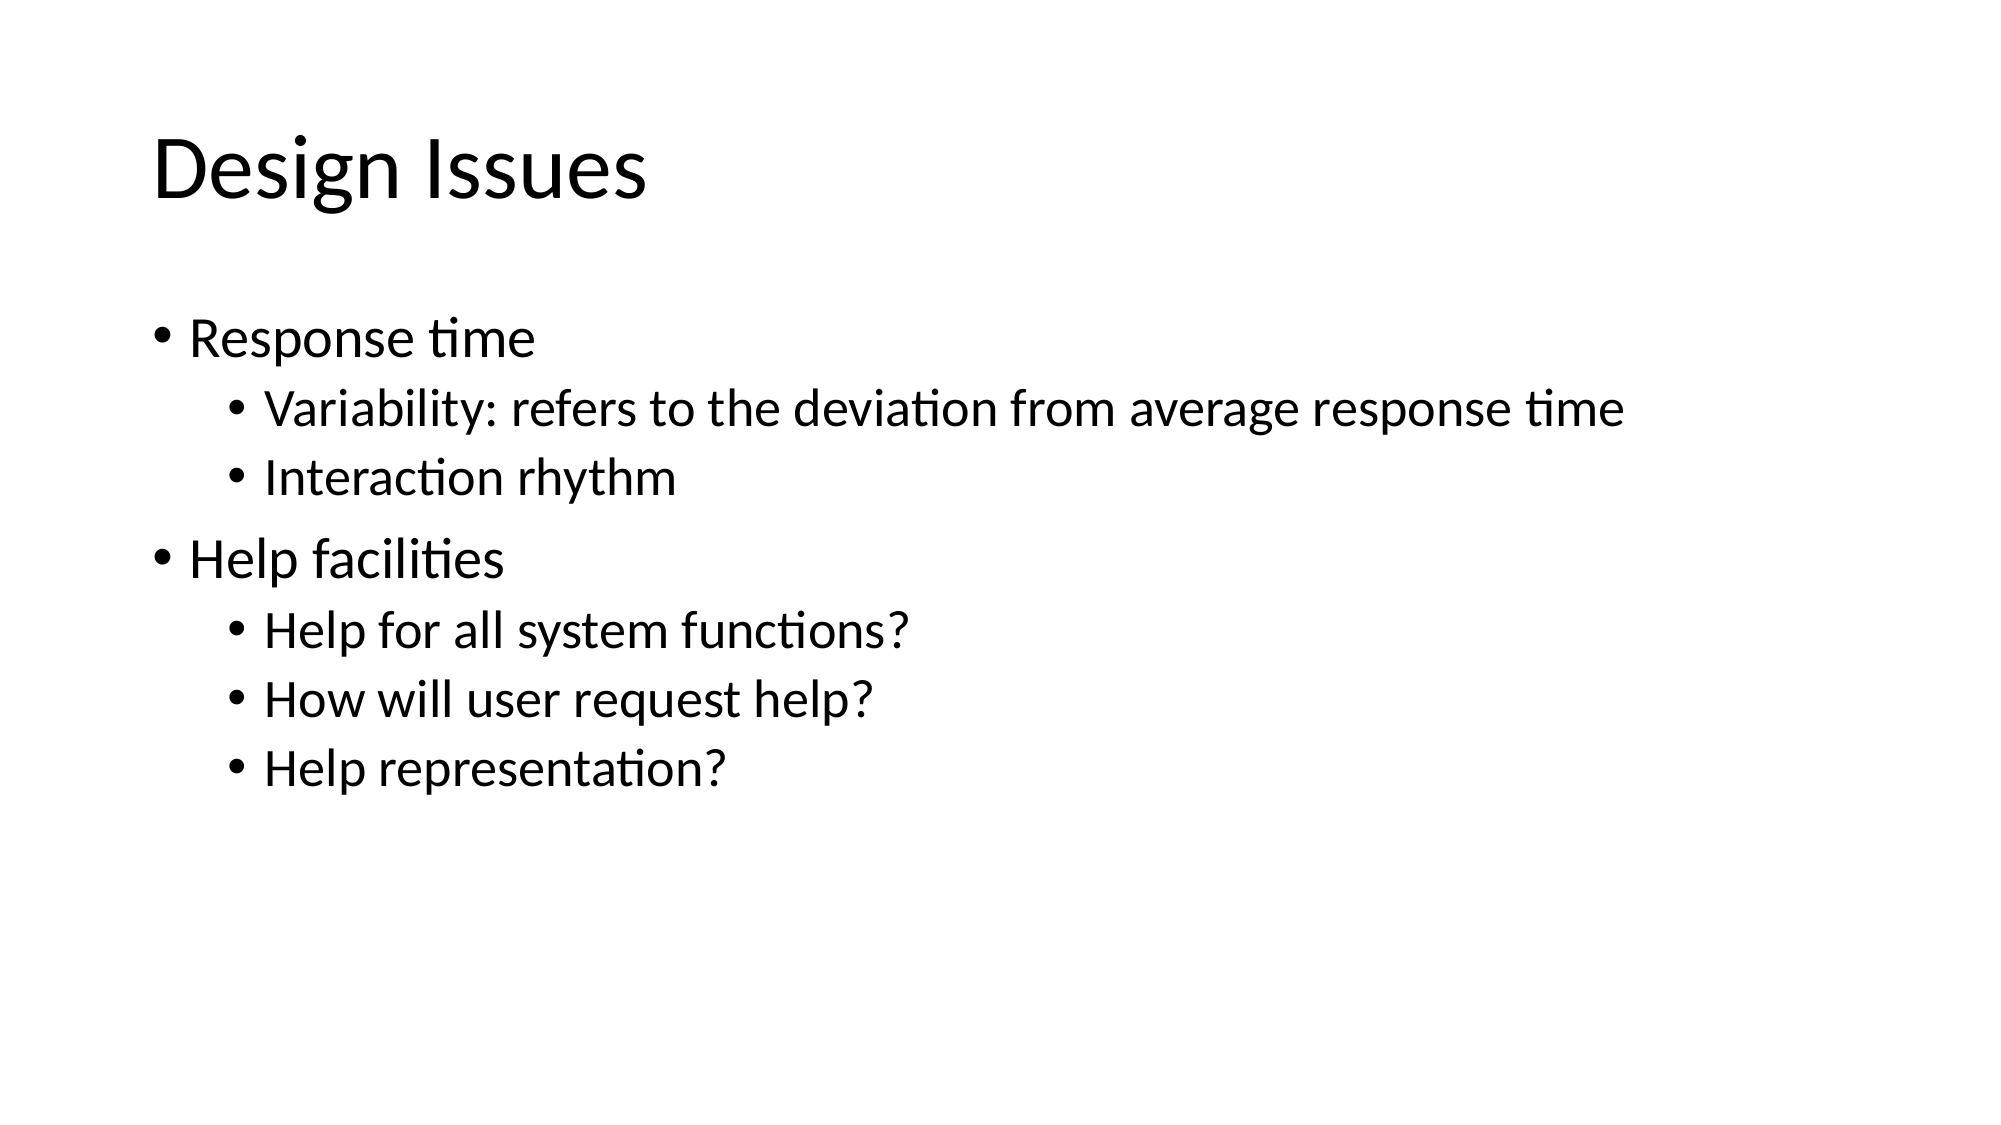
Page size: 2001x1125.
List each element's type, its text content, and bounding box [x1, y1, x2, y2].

list Response time Variability: refers to the deviation from average response time Interaction rhythm Help facilities Help for all system functions? How will user request help? Help representation? [137, 299, 1863, 1014]
title Design Issues [137, 59, 1863, 278]
